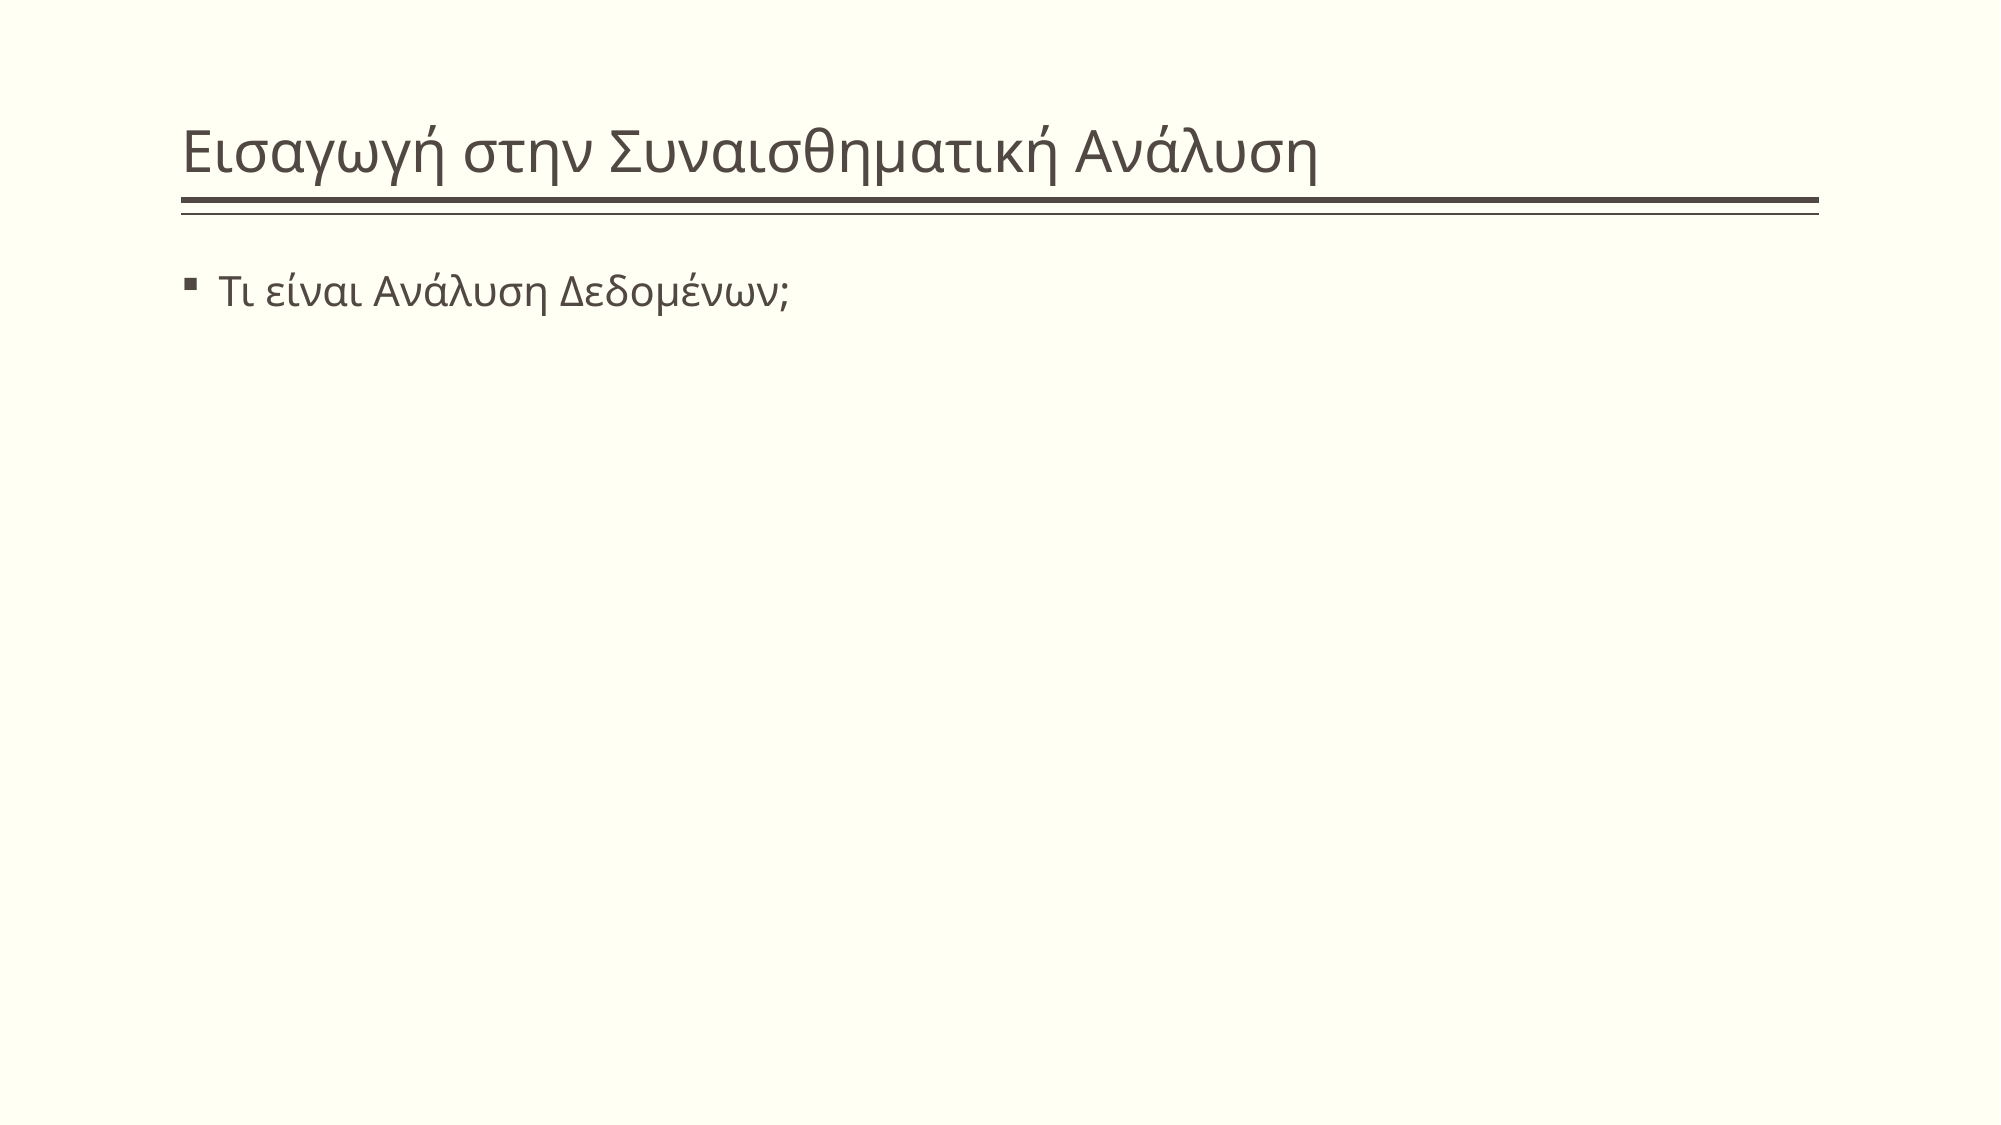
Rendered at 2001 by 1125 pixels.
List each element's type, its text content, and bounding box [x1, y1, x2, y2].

title Εισαγωγή στην Συναισθηματική Ανάλυση [181, 12, 1819, 193]
list Τι είναι Ανάλυση Δεδομένων; [181, 262, 1819, 1013]
